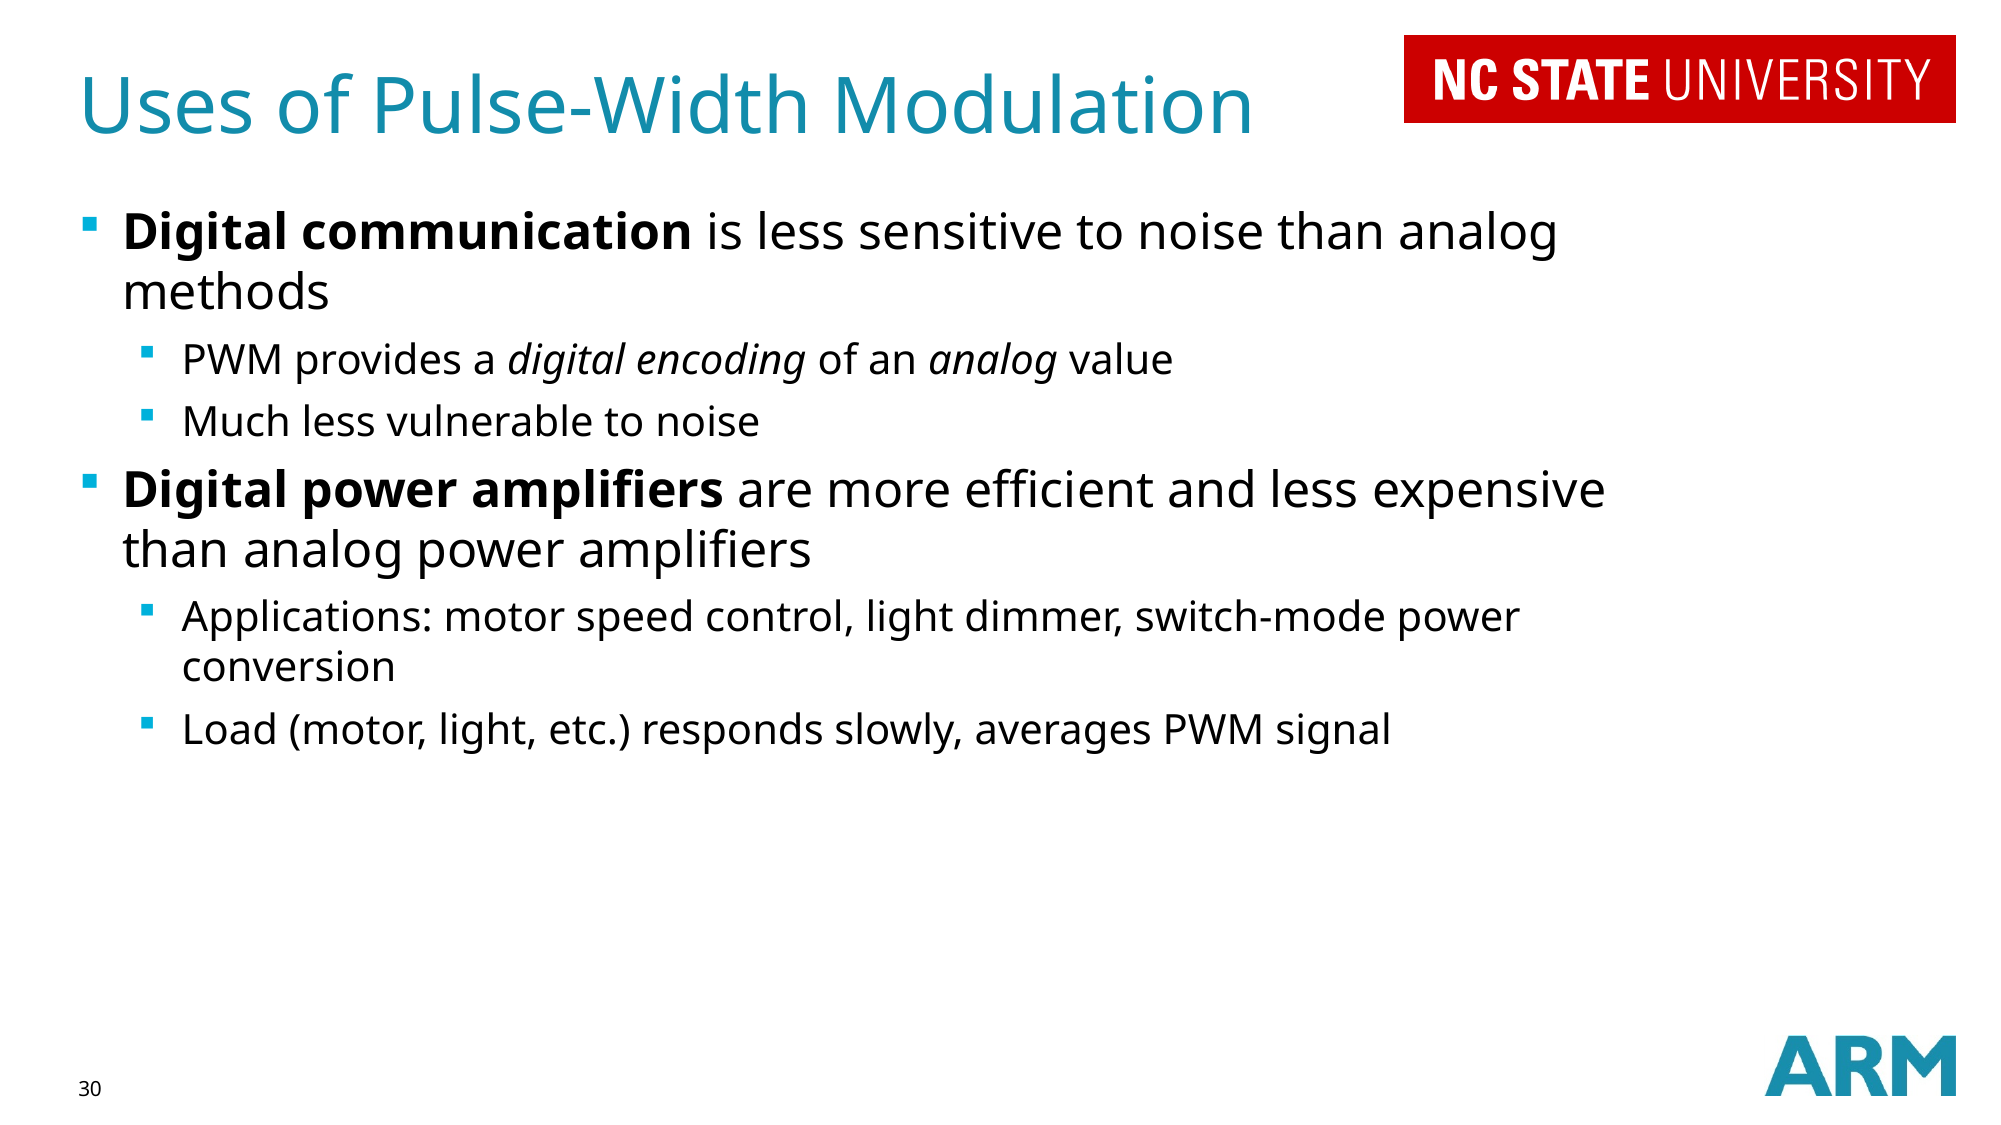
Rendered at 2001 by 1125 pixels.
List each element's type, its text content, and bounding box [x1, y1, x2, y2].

picture [1404, 35, 1956, 123]
list Digital communication is less sensitive to noise than analog methods PWM provides a digital encoding of an analog value Much less vulnerable to noise Digital power amplifiers are more efficient and less expensive than analog power amplifiers Applications: motor speed control, light dimmer, switch-mode power conversion Load (motor, light, etc.) responds slowly, averages PWM signal [78, 200, 1713, 1100]
title Uses of Pulse-Width Modulation [78, 55, 1910, 150]
picture [1764, 1035, 1956, 1096]
